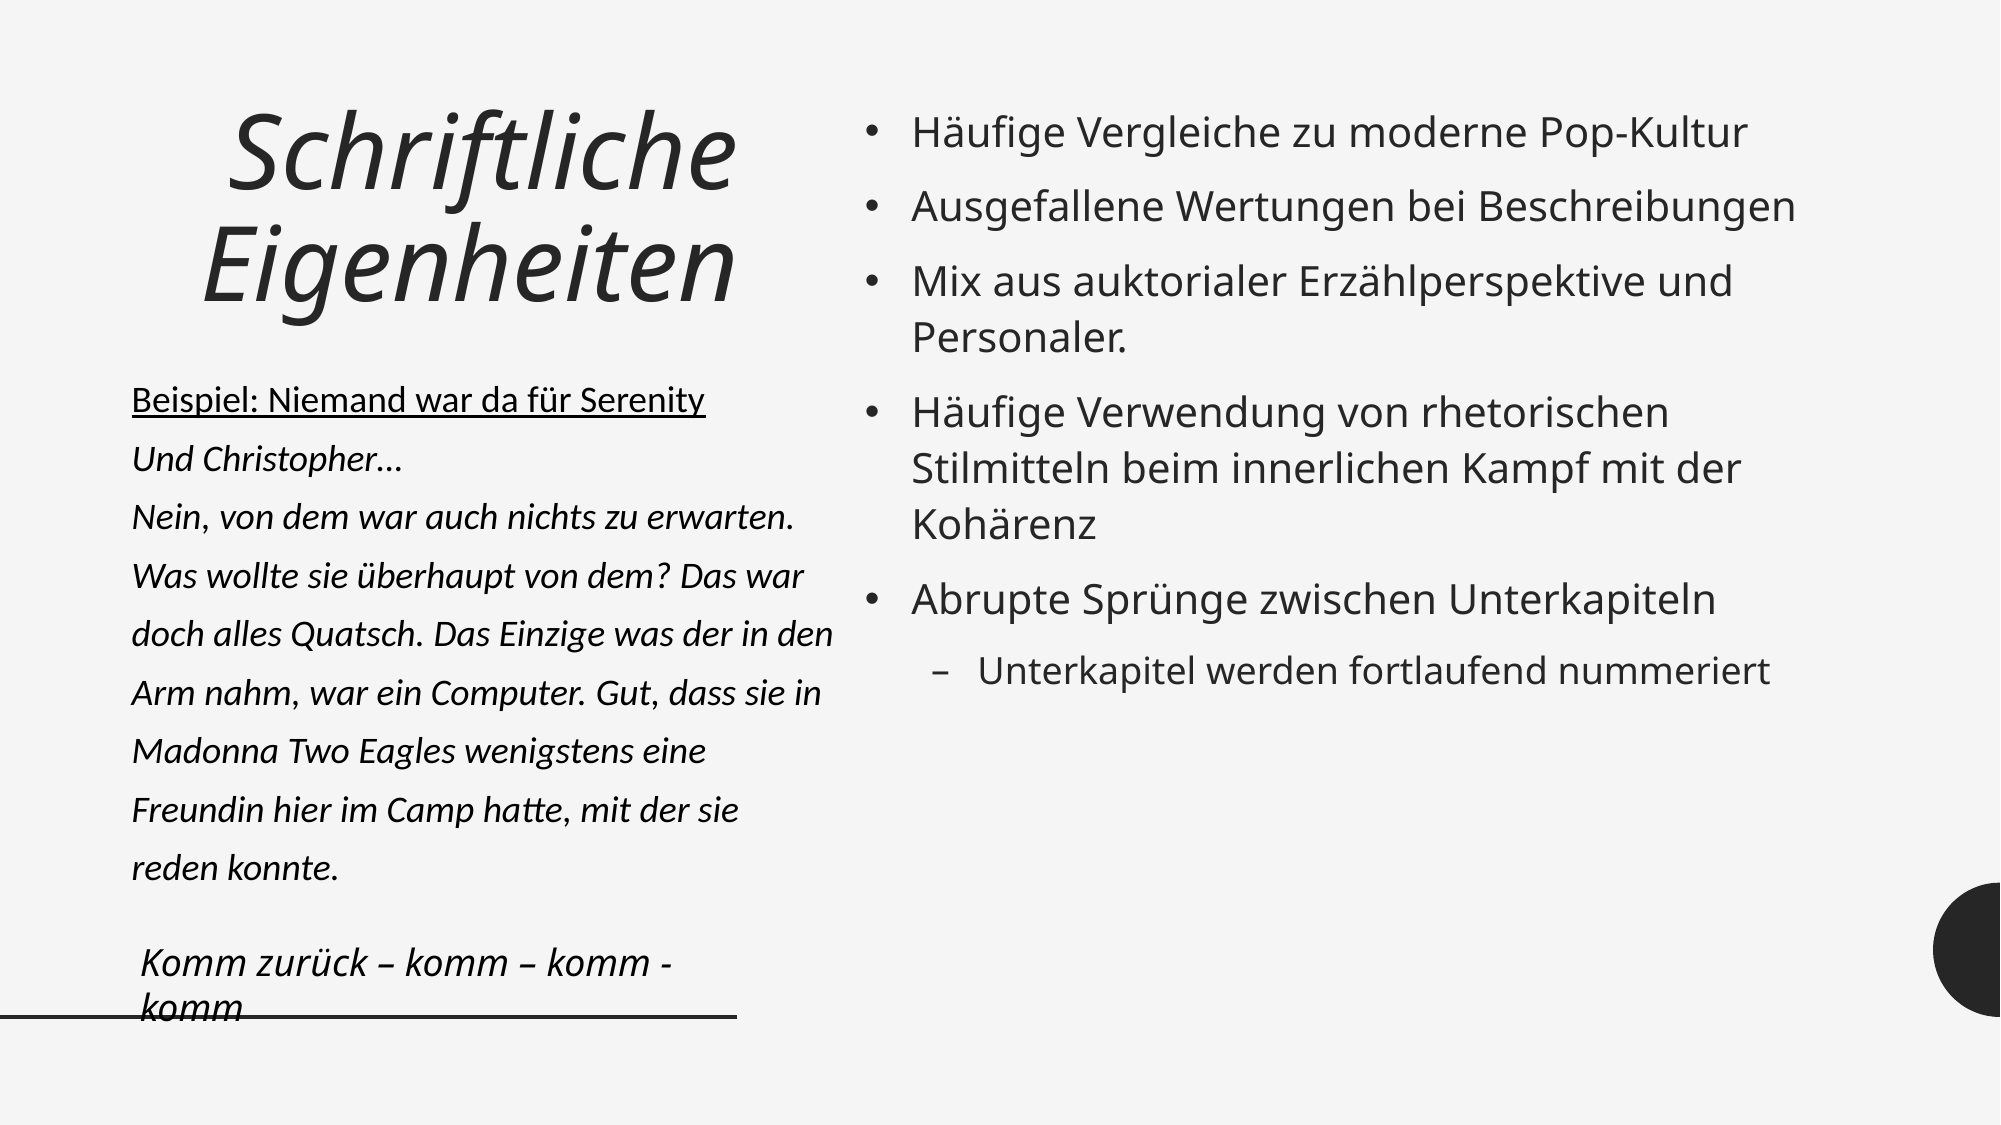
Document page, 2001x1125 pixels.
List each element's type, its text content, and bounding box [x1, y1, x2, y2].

text_box Komm zurück – komm – komm - komm [125, 931, 784, 1037]
title Schriftliche Eigenheiten [125, 91, 754, 354]
list Häufige Vergleiche zu moderne Pop-Kultur Ausgefallene Wertungen bei Beschreibungen Mix aus auktorialer Erzählperspektive und Personaler. Häufige Verwendung von rhetorischen Stilmitteln beim innerlichen Kampf mit der Kohärenz Abrupte Sprünge zwischen Unterkapiteln Unterkapitel werden fortlaufend nummeriert [849, 91, 1875, 1020]
text_box Beispiel: Niemand war da für Serenity Und Christopher… Nein, von dem war auch nichts zu erwarten. Was wollte sie überhaupt von dem? Das war doch alles Quatsch. Das Einzige was der in den Arm nahm, war ein Computer. Gut, dass sie in Madonna Two Eagles wenigstens eine Freundin hier im Camp hatte, mit der sie reden konnte. [41, 354, 850, 896]
